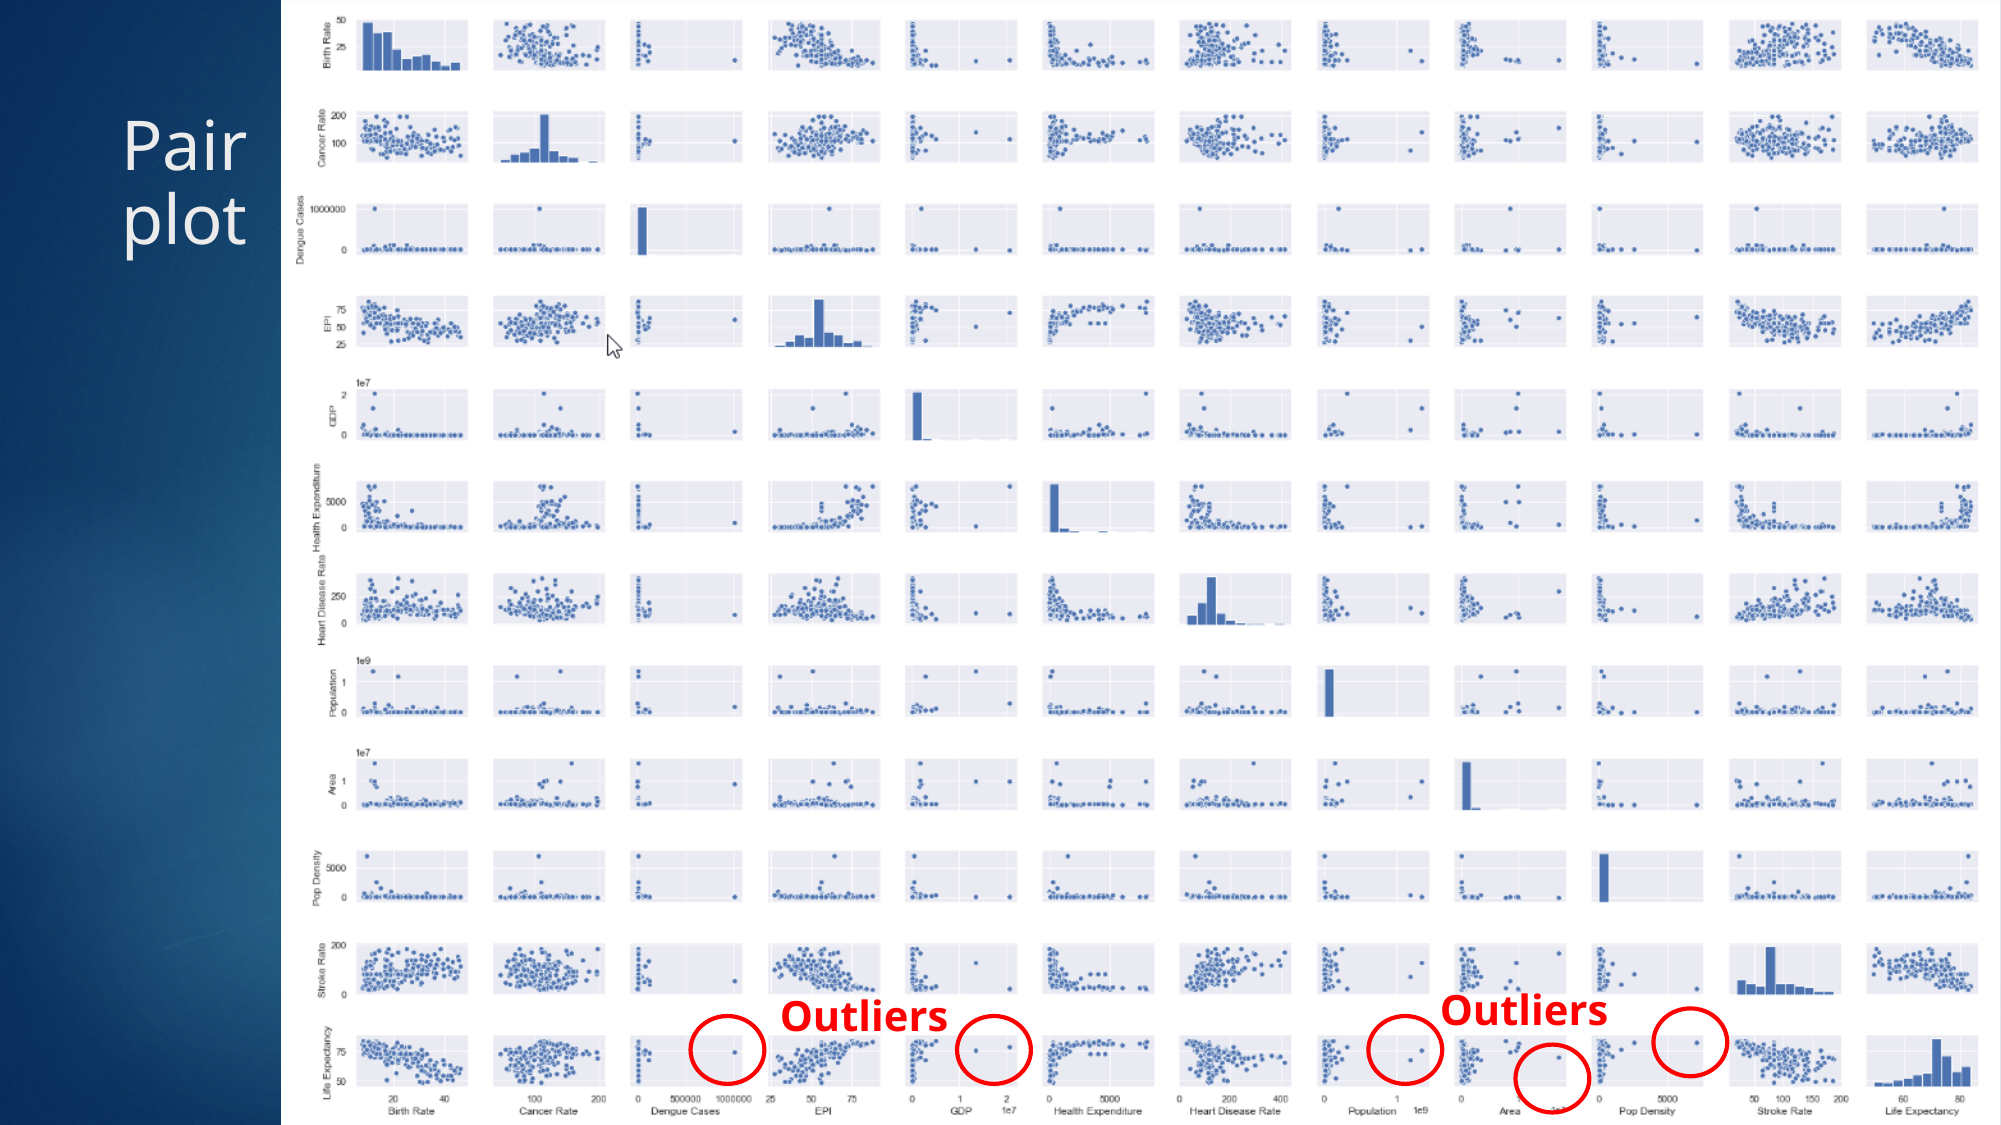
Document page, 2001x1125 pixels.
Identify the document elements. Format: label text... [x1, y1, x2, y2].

picture [0, 0, 2000, 1125]
title Pair plot [106, 103, 275, 370]
